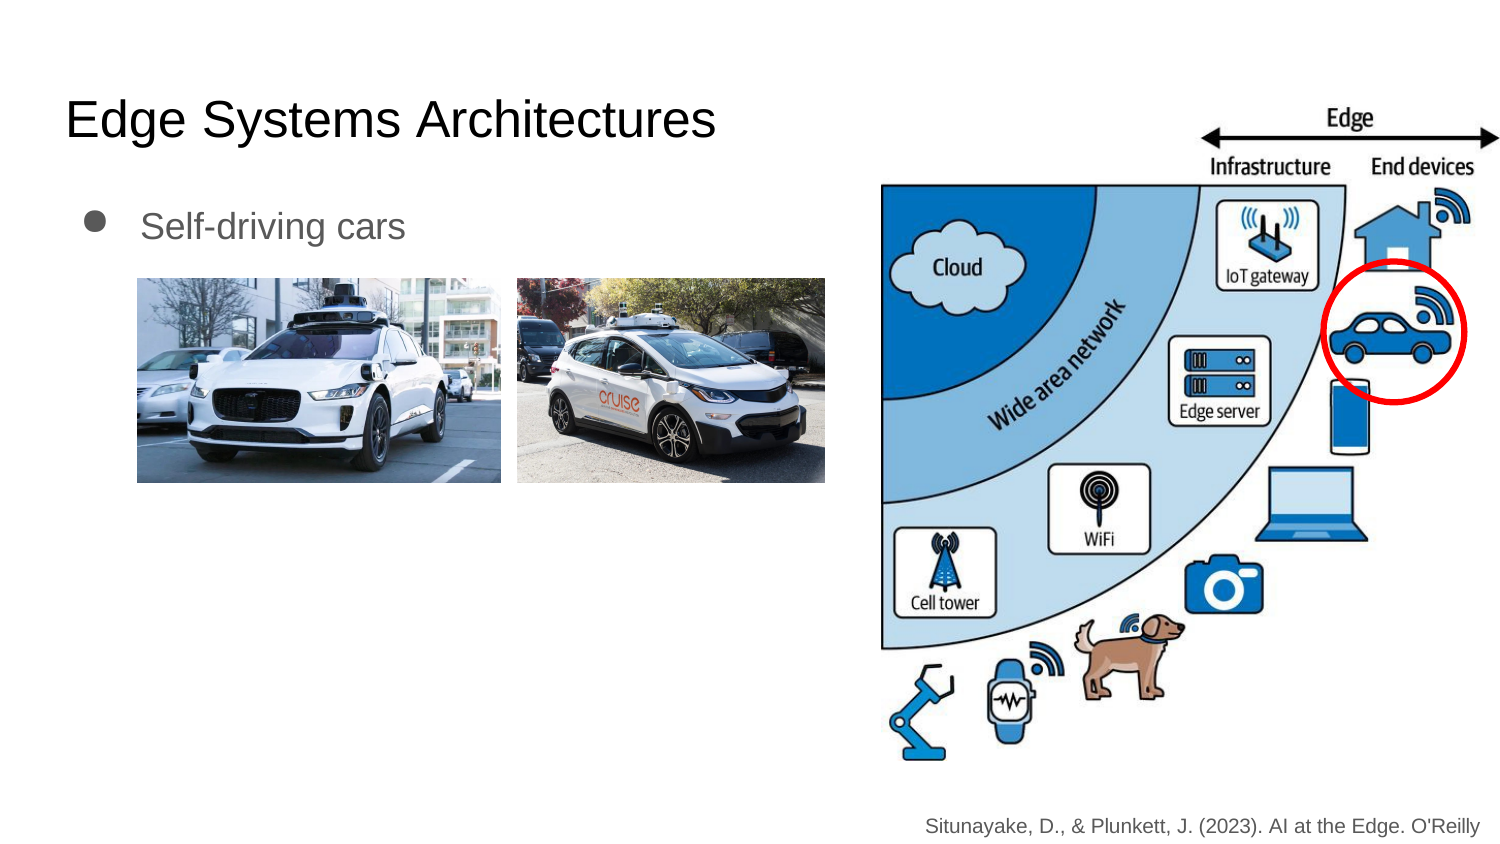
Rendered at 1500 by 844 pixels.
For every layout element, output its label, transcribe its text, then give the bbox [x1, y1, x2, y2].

picture [517, 277, 826, 484]
text_box Self-driving cars [77, 199, 412, 247]
text_box Situnayake, D., & Plunkett, J. (2023). AI at the Edge. O'Reilly [923, 810, 1488, 838]
picture [137, 277, 501, 484]
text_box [881, 104, 1500, 761]
title Edge Systems Architectures [63, 82, 1091, 227]
